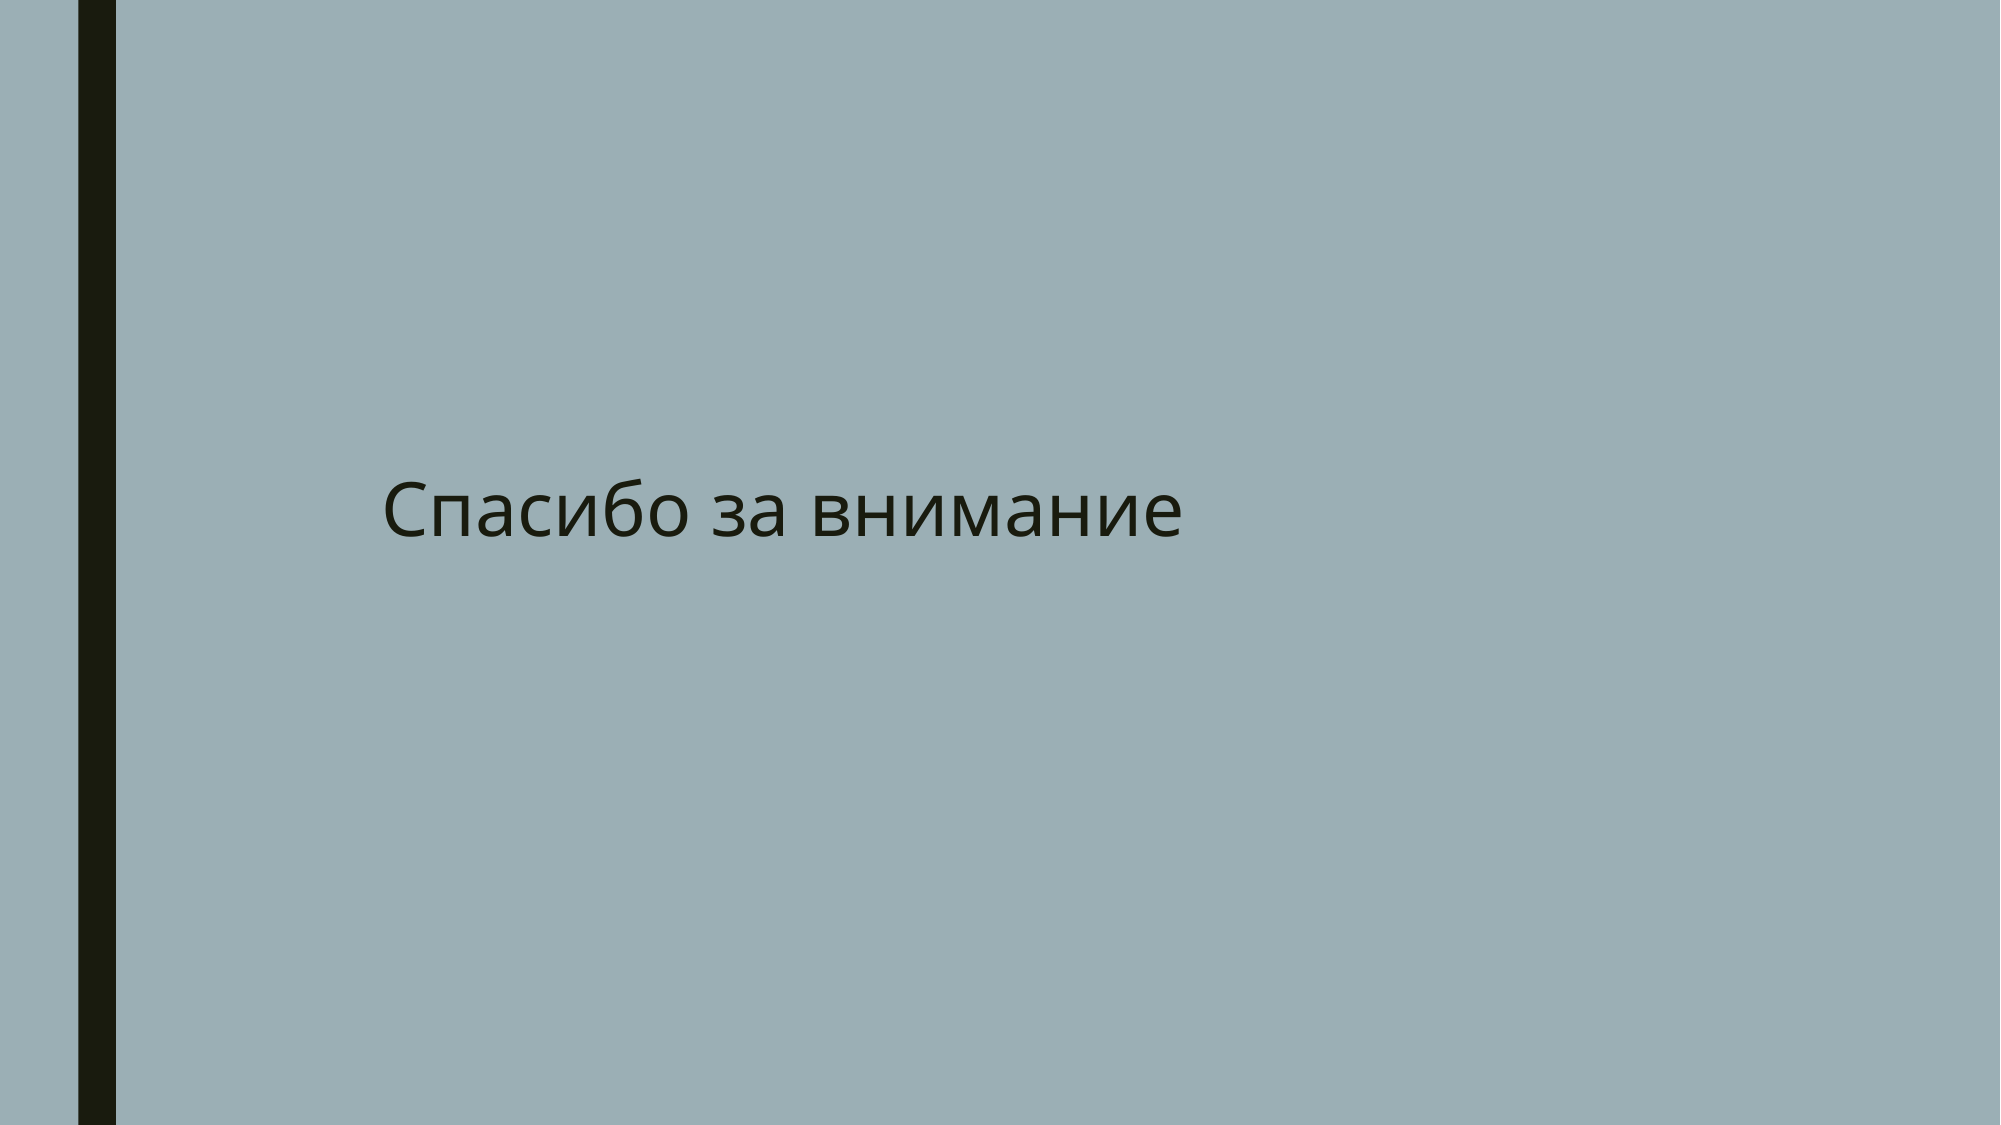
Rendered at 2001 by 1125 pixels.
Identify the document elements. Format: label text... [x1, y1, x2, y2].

title Спасибо за внимание [366, 464, 1634, 660]
